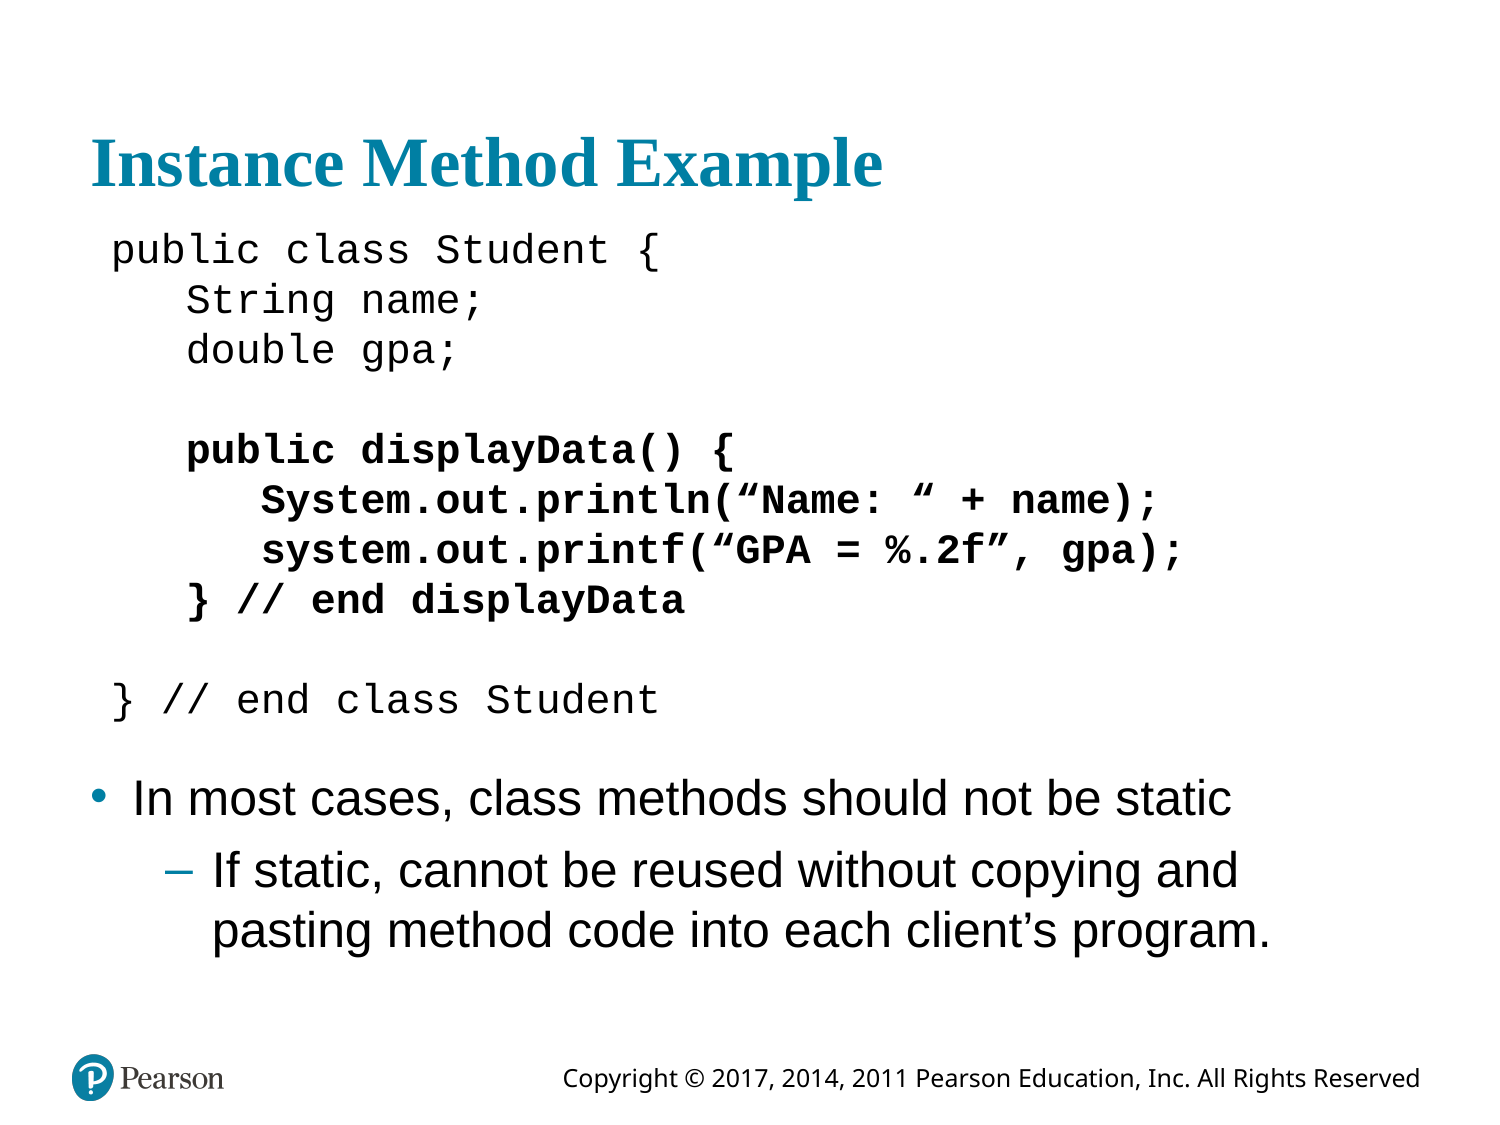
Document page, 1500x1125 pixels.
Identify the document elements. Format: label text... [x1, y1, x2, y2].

text_box public class Student { String name; double gpa; public displayData() { System.out.println(“Name: “ + name); system.out.printf(“GPA = %.2f”, gpa); } // end displayData } // end class Student [96, 213, 1404, 729]
picture [72, 1087, 83, 1101]
title Instance Method Example [75, 35, 1425, 216]
picture [80, 1063, 106, 1088]
picture [98, 1054, 224, 1101]
list In most cases, class methods should not be static If static, cannot be reused without copying and pasting method code into each client’s program. [75, 750, 1425, 1000]
picture [72, 1054, 88, 1070]
